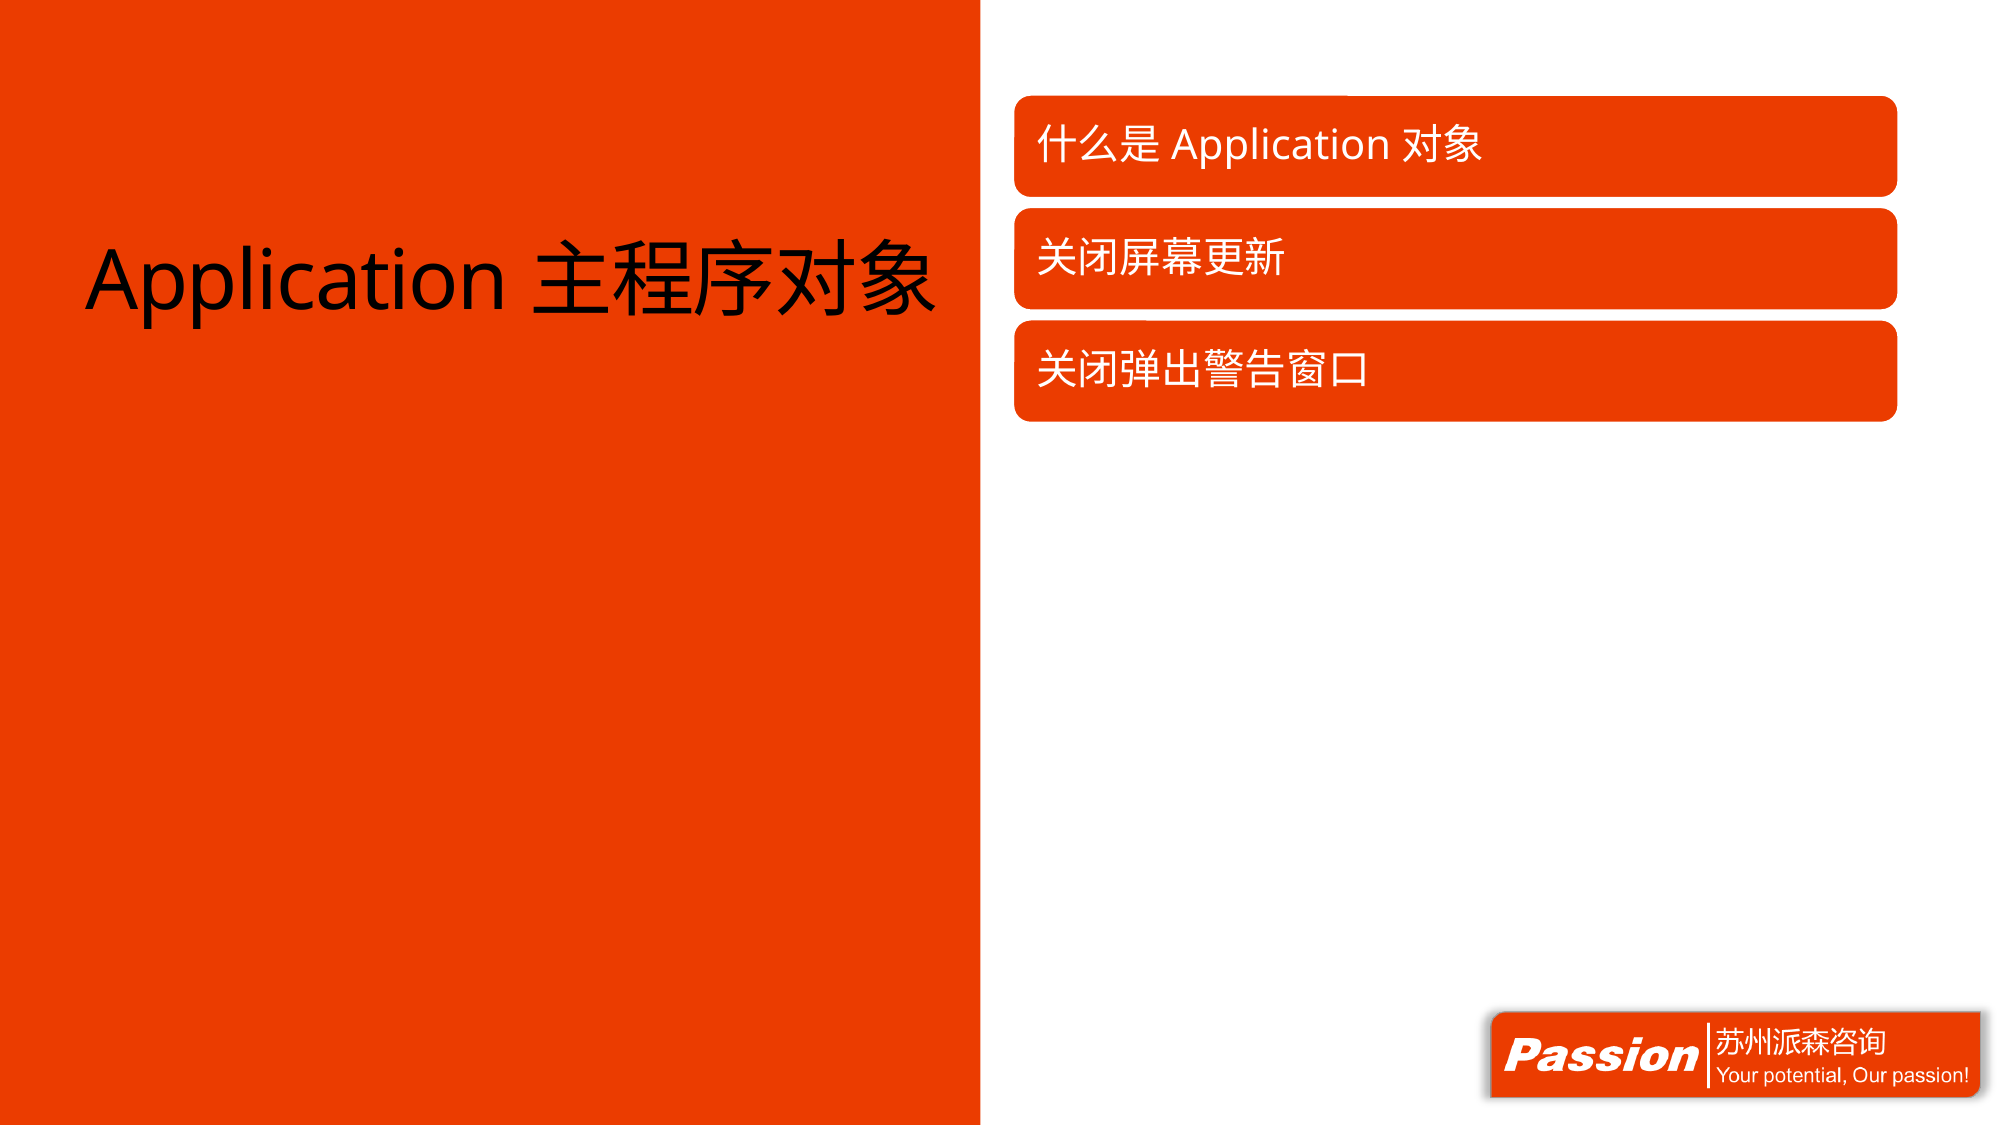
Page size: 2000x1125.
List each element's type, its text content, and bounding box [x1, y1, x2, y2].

list Application主程序对象 [85, 237, 944, 511]
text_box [1013, 88, 1899, 430]
picture [1471, 998, 2000, 1111]
